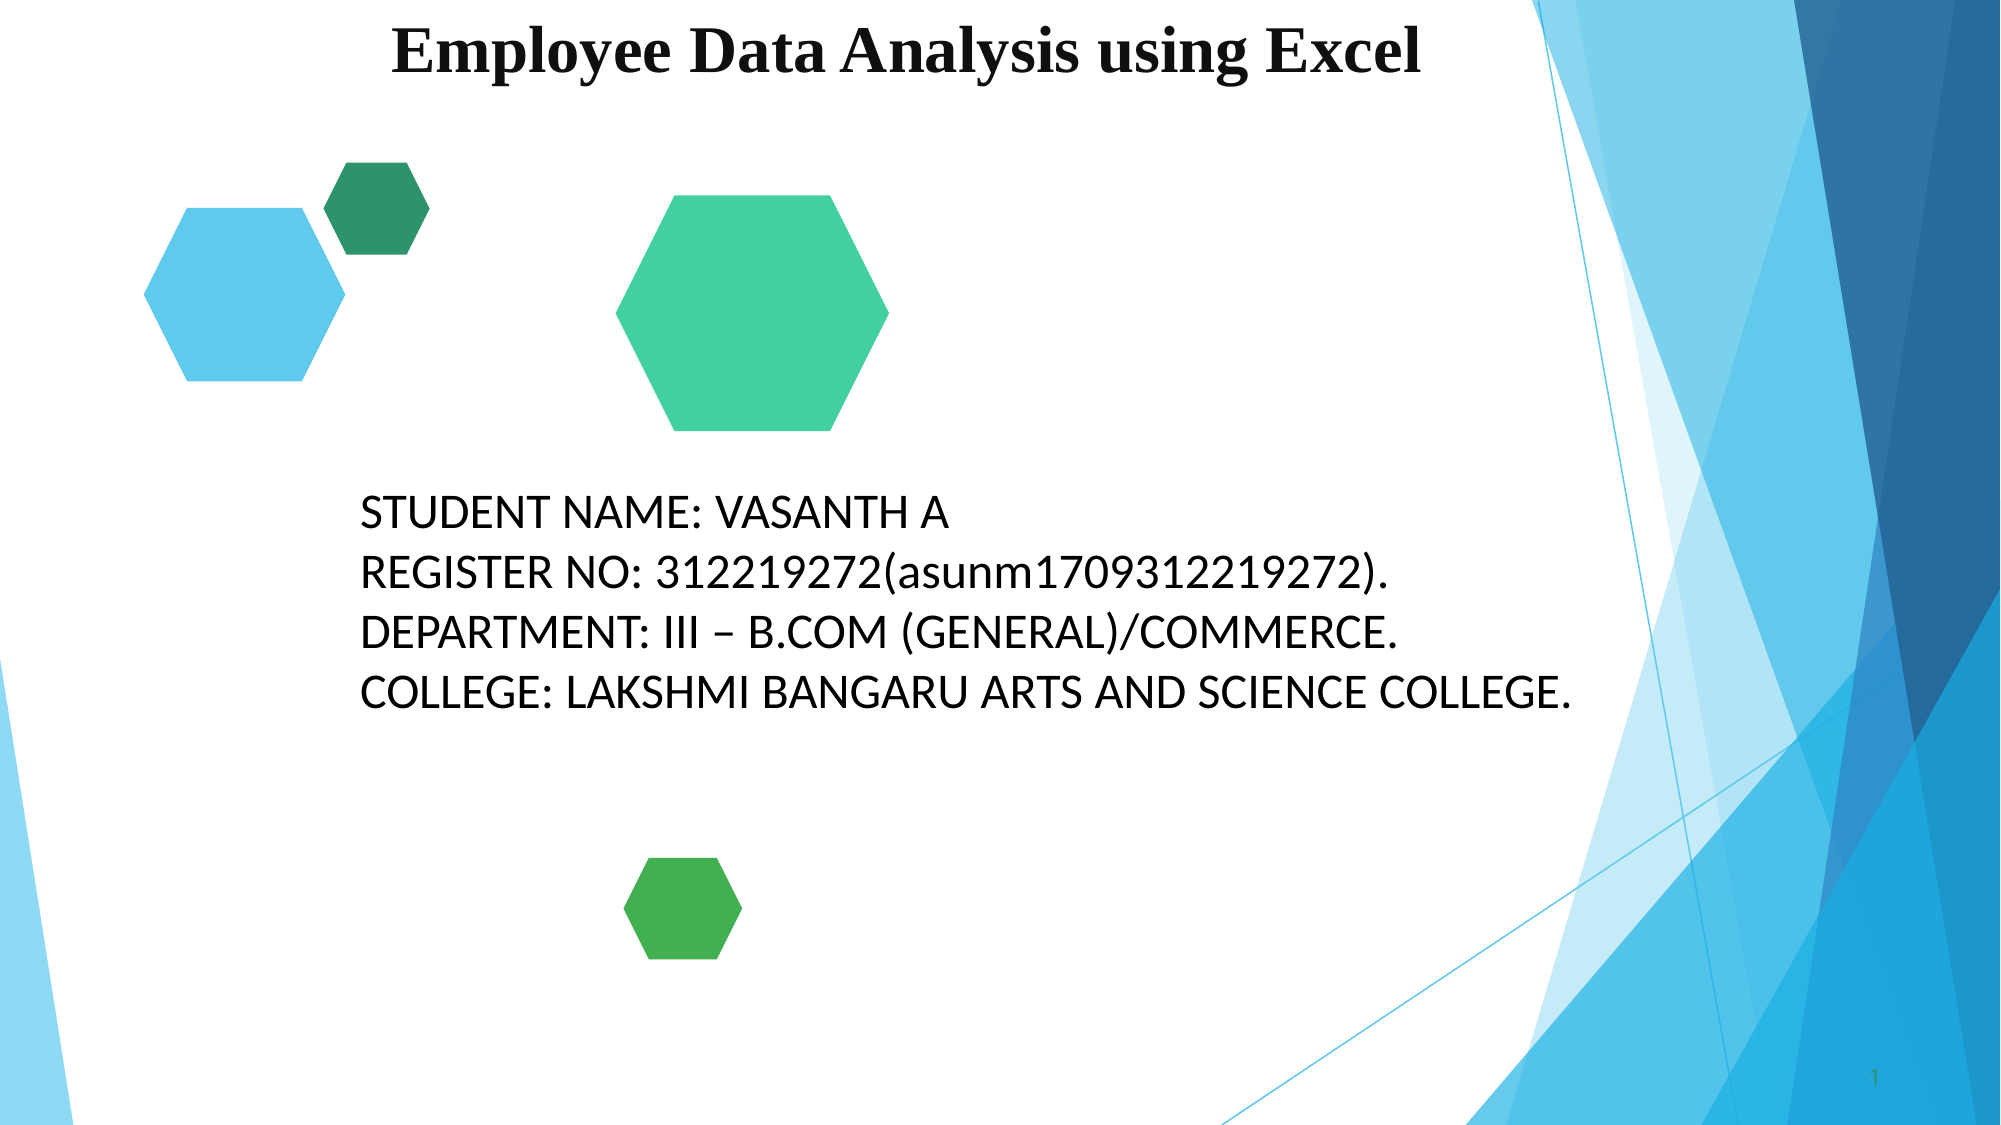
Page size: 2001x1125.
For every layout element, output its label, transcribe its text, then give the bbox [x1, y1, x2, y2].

slide_number 1 [1862, 1061, 1888, 1125]
text_box [623, 857, 743, 960]
title Employee Data Analysis using Excel [0, 3, 1502, 194]
text_box STUDENT NAME: VASANTH A REGISTER NO: 312219272(asunm1709312219272). DEPARTMENT: III – B.COM (GENERAL)/COMMERCE. COLLEGE: LAKSHMI BANGARU ARTS AND SCIENCE COLLEGE. [345, 471, 1758, 787]
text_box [143, 162, 430, 382]
text_box [615, 195, 890, 432]
